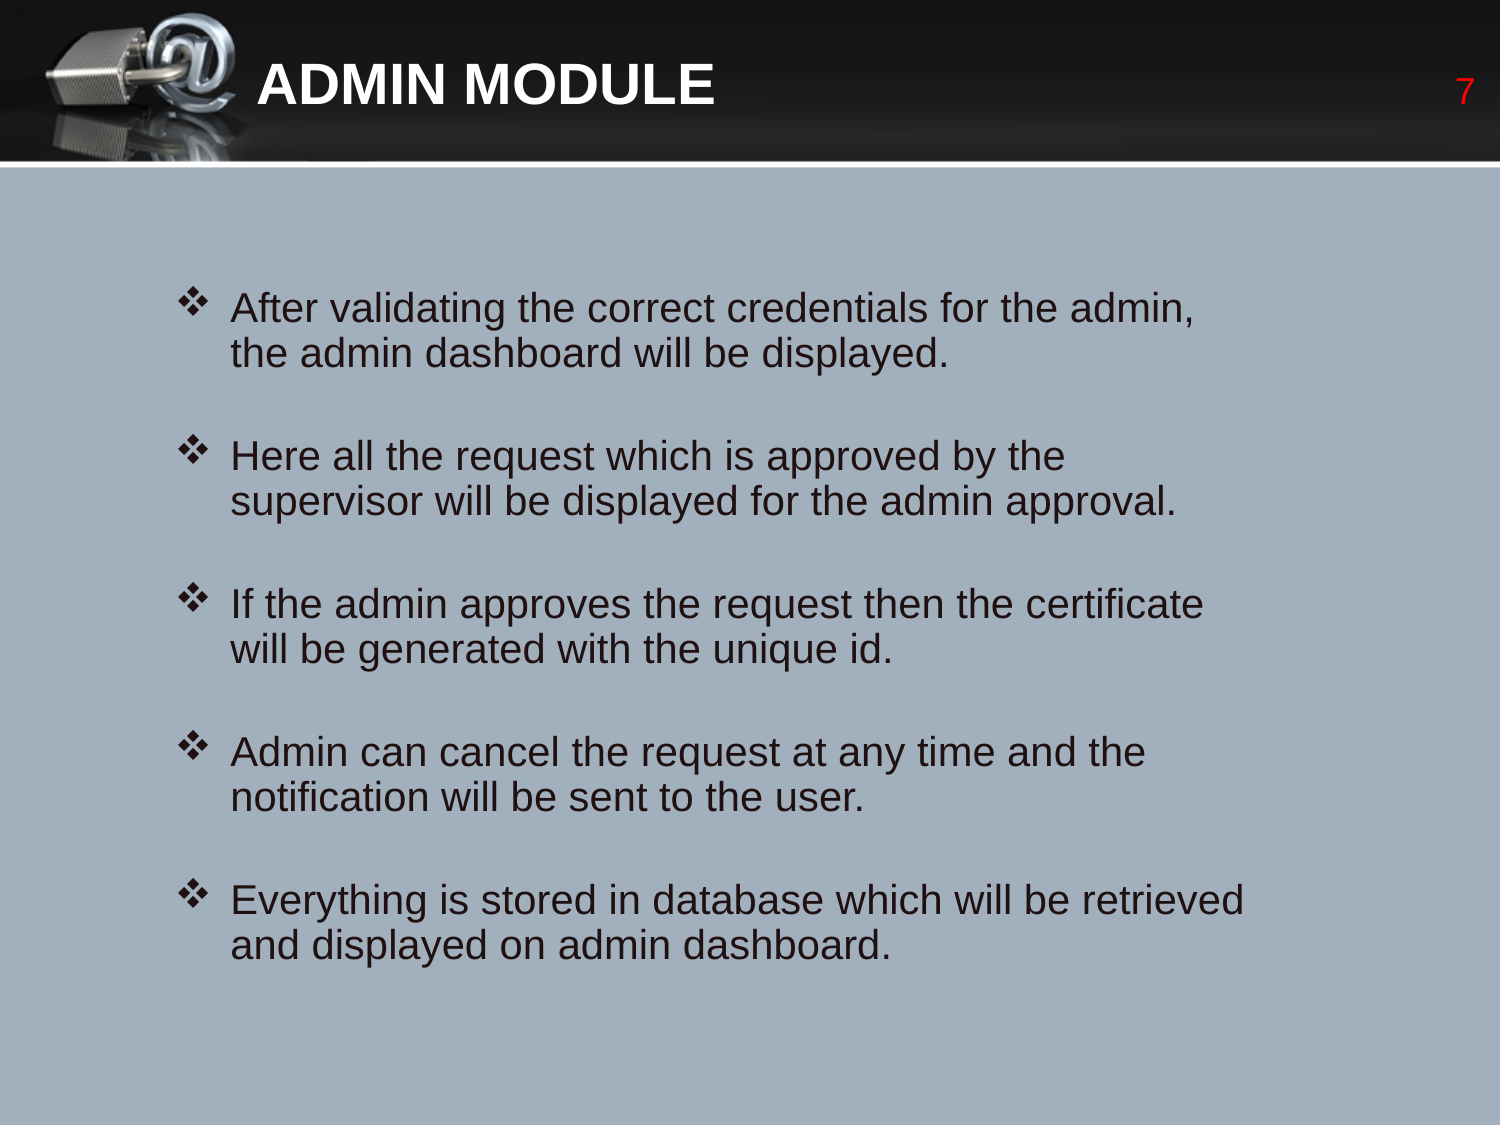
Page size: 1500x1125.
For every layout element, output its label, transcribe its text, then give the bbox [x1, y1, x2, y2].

picture [0, 0, 1500, 1125]
text_box After validating the correct credentials for the admin, the admin dashboard will be displayed. Here all the request which is approved by the supervisor will be displayed for the admin approval. If the admin approves the request then the certificate will be generated with the unique id. Admin can cancel the request at any time and the notification will be sent to the user. Everything is stored in database which will be retrieved and displayed on admin dashboard. [159, 279, 1270, 1094]
text_box ADMIN MODULE [242, 31, 1128, 133]
text_box 7 [1440, 60, 1491, 117]
